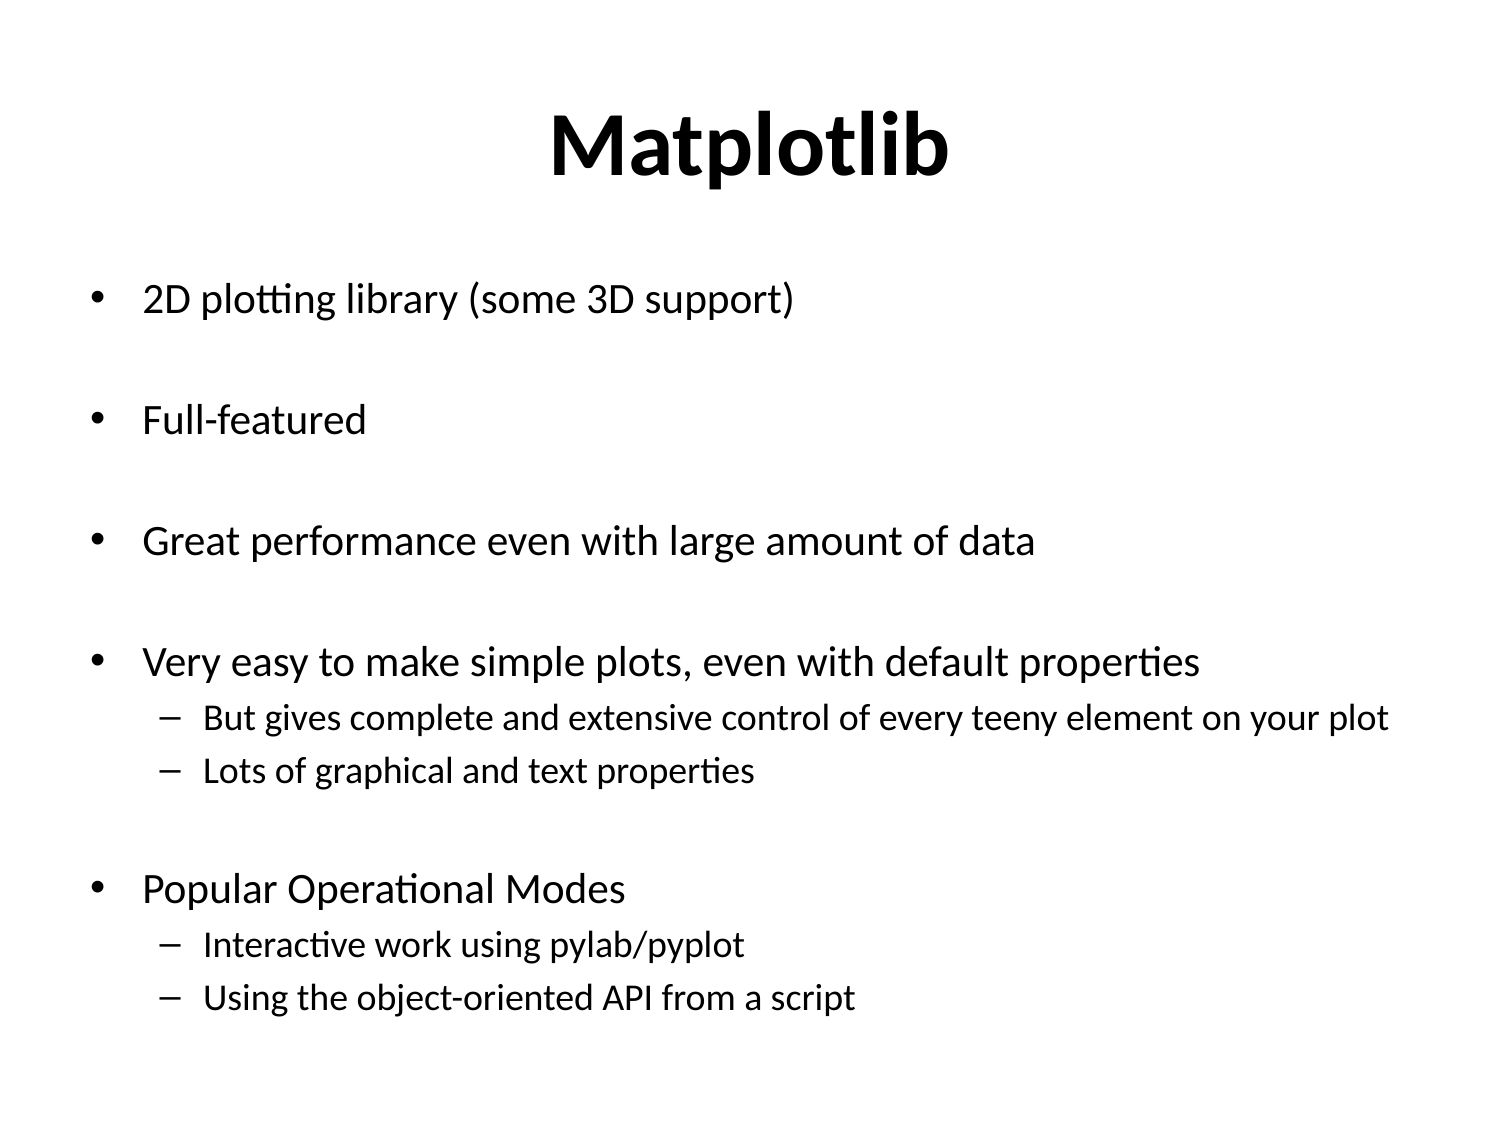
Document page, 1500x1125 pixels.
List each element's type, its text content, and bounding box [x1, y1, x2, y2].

title Matplotlib [75, 45, 1425, 233]
list 2D plotting library (some 3D support) Full-featured Great performance even with large amount of data Very easy to make simple plots, even with default properties But gives complete and extensive control of every teeny element on your plot Lots of graphical and text properties Popular Operational Modes Interactive work using pylab/pyplot Using the object-oriented API from a script [75, 262, 1425, 1081]
